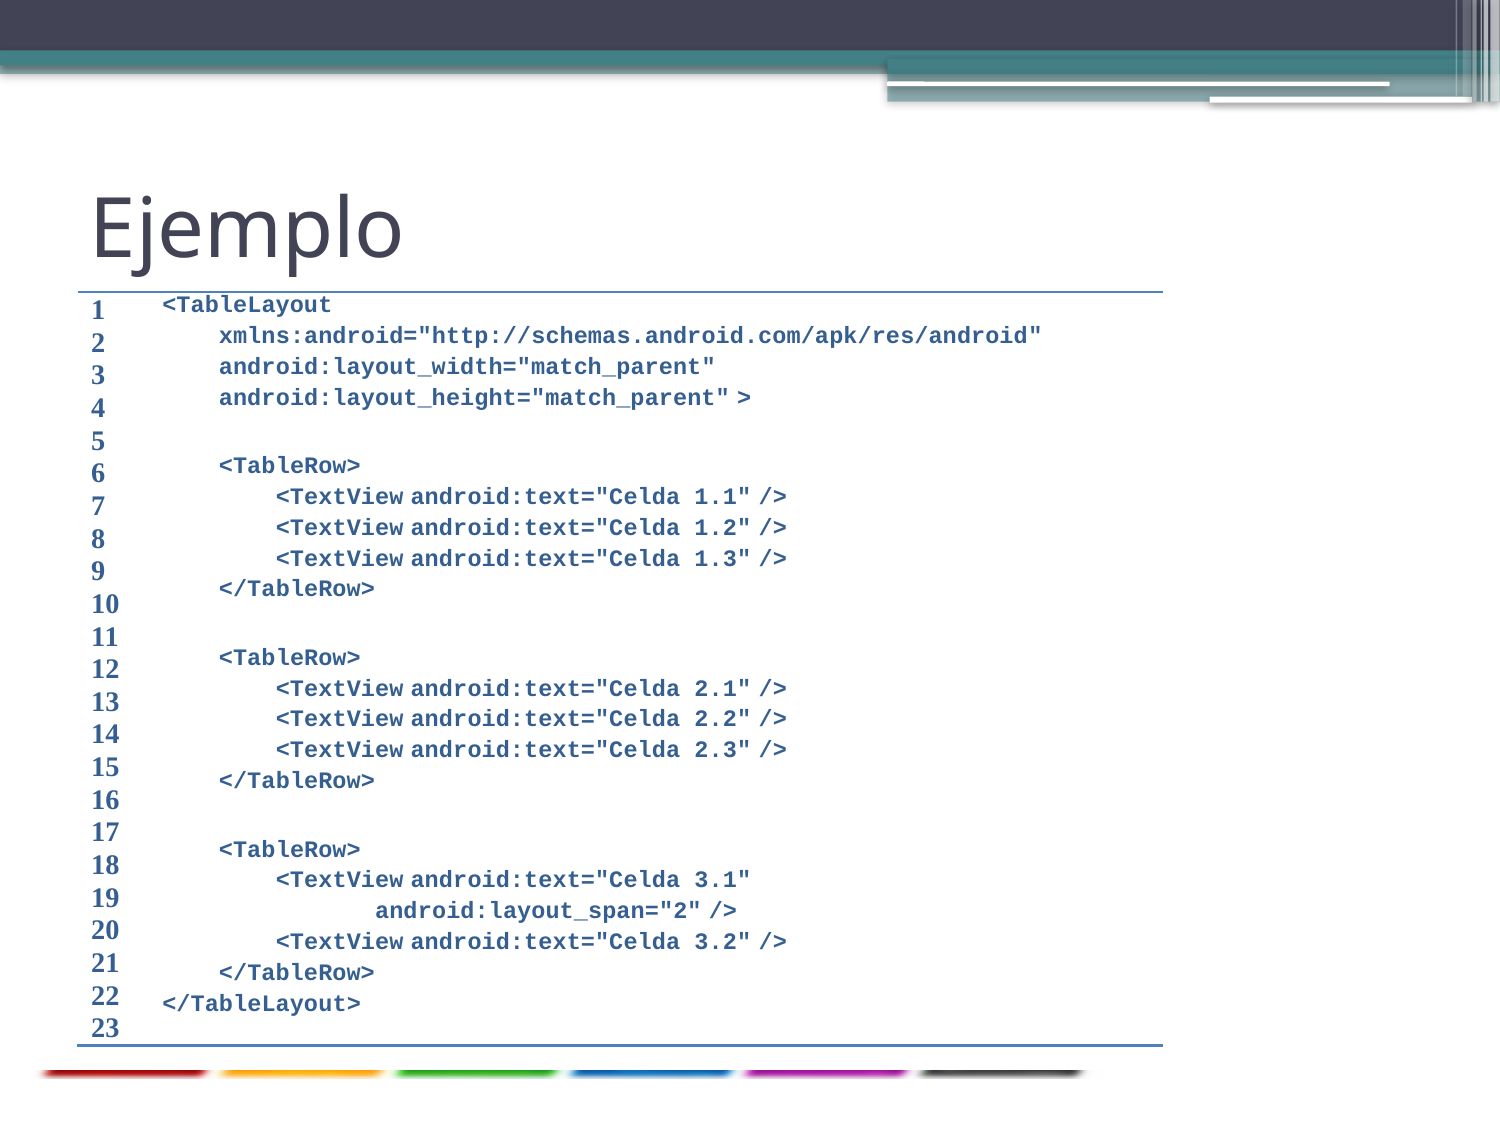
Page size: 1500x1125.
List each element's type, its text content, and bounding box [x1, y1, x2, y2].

picture [29, 290, 1500, 1109]
title Ejemplo [75, 137, 1425, 313]
